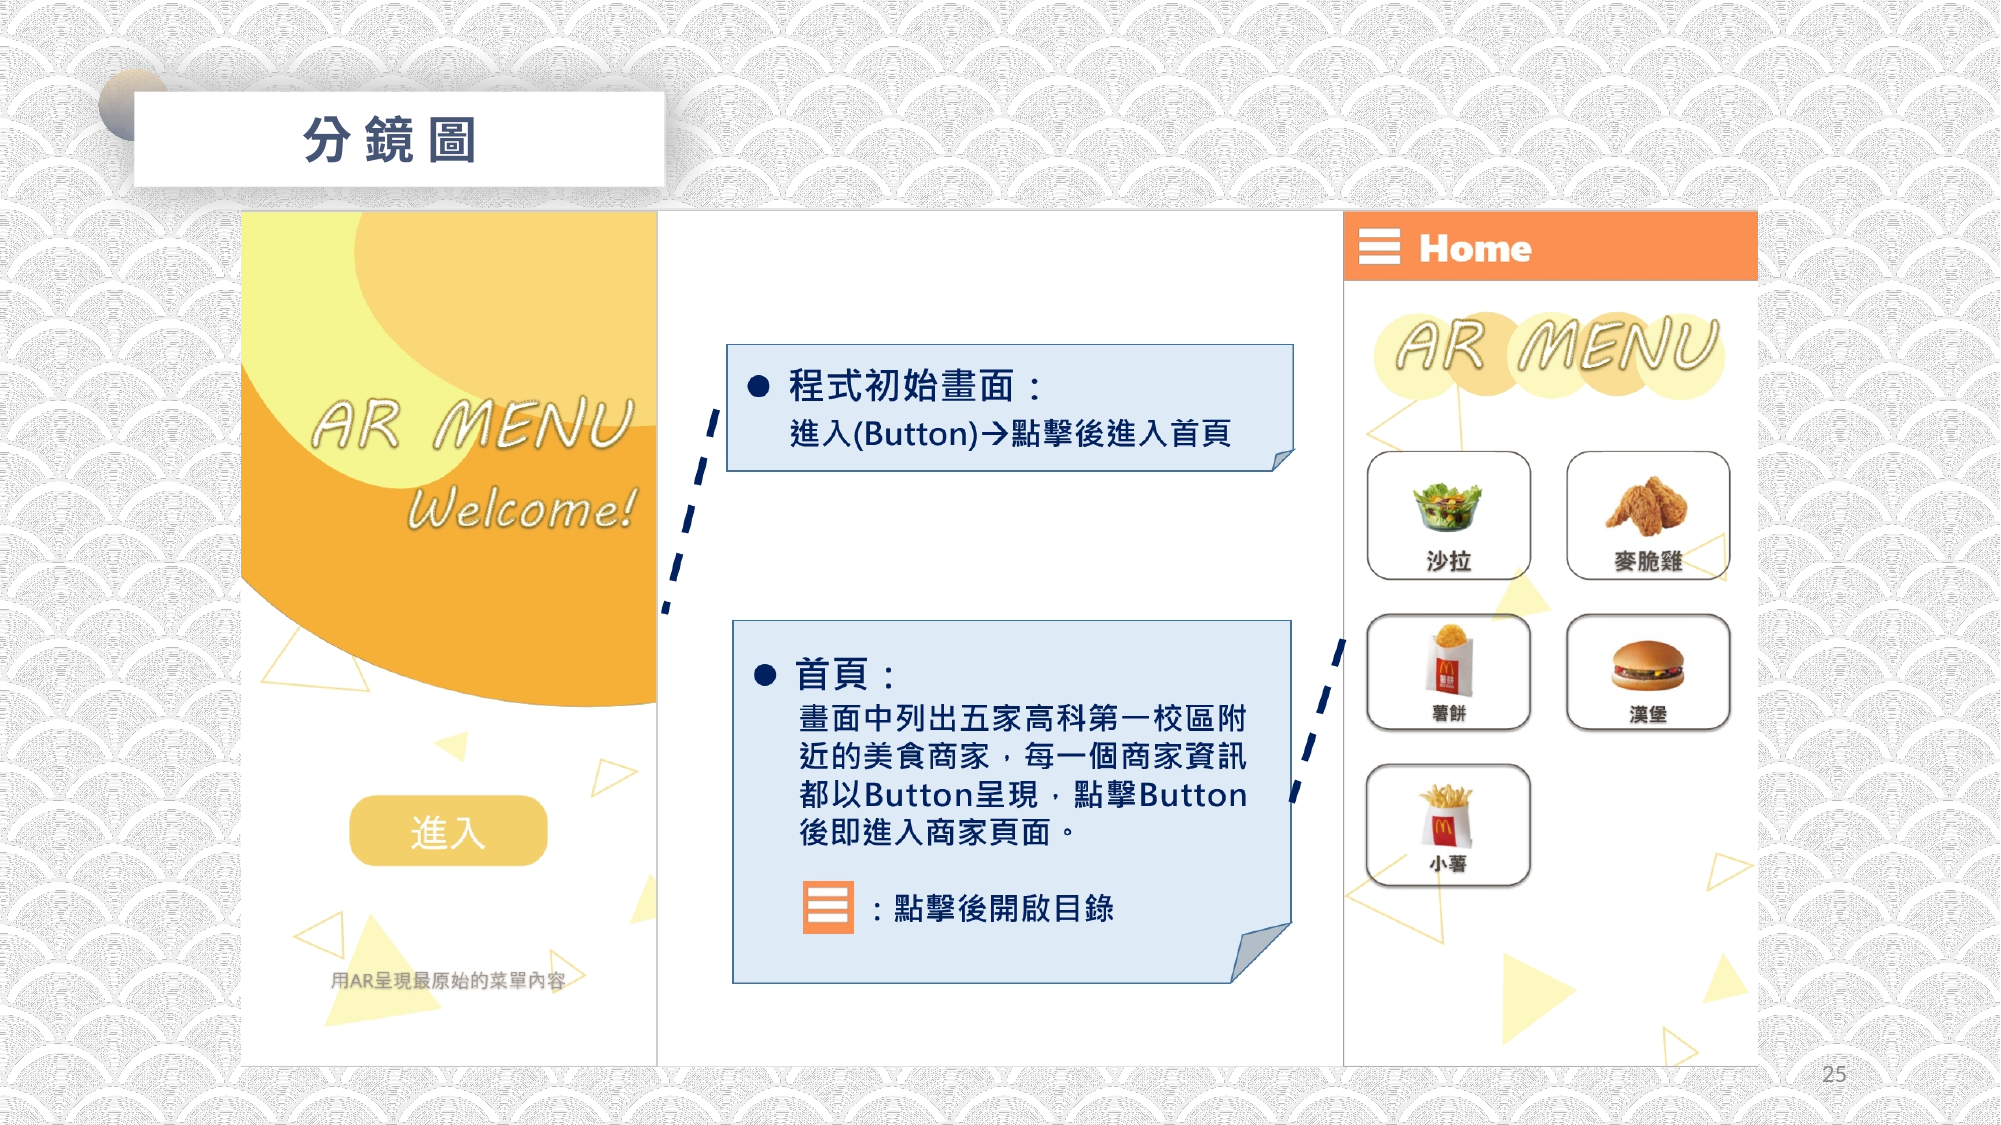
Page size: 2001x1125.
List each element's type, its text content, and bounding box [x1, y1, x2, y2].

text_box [6, 91, 773, 187]
picture [0, 0, 2000, 1125]
text_box 25 [1412, 1042, 1863, 1103]
